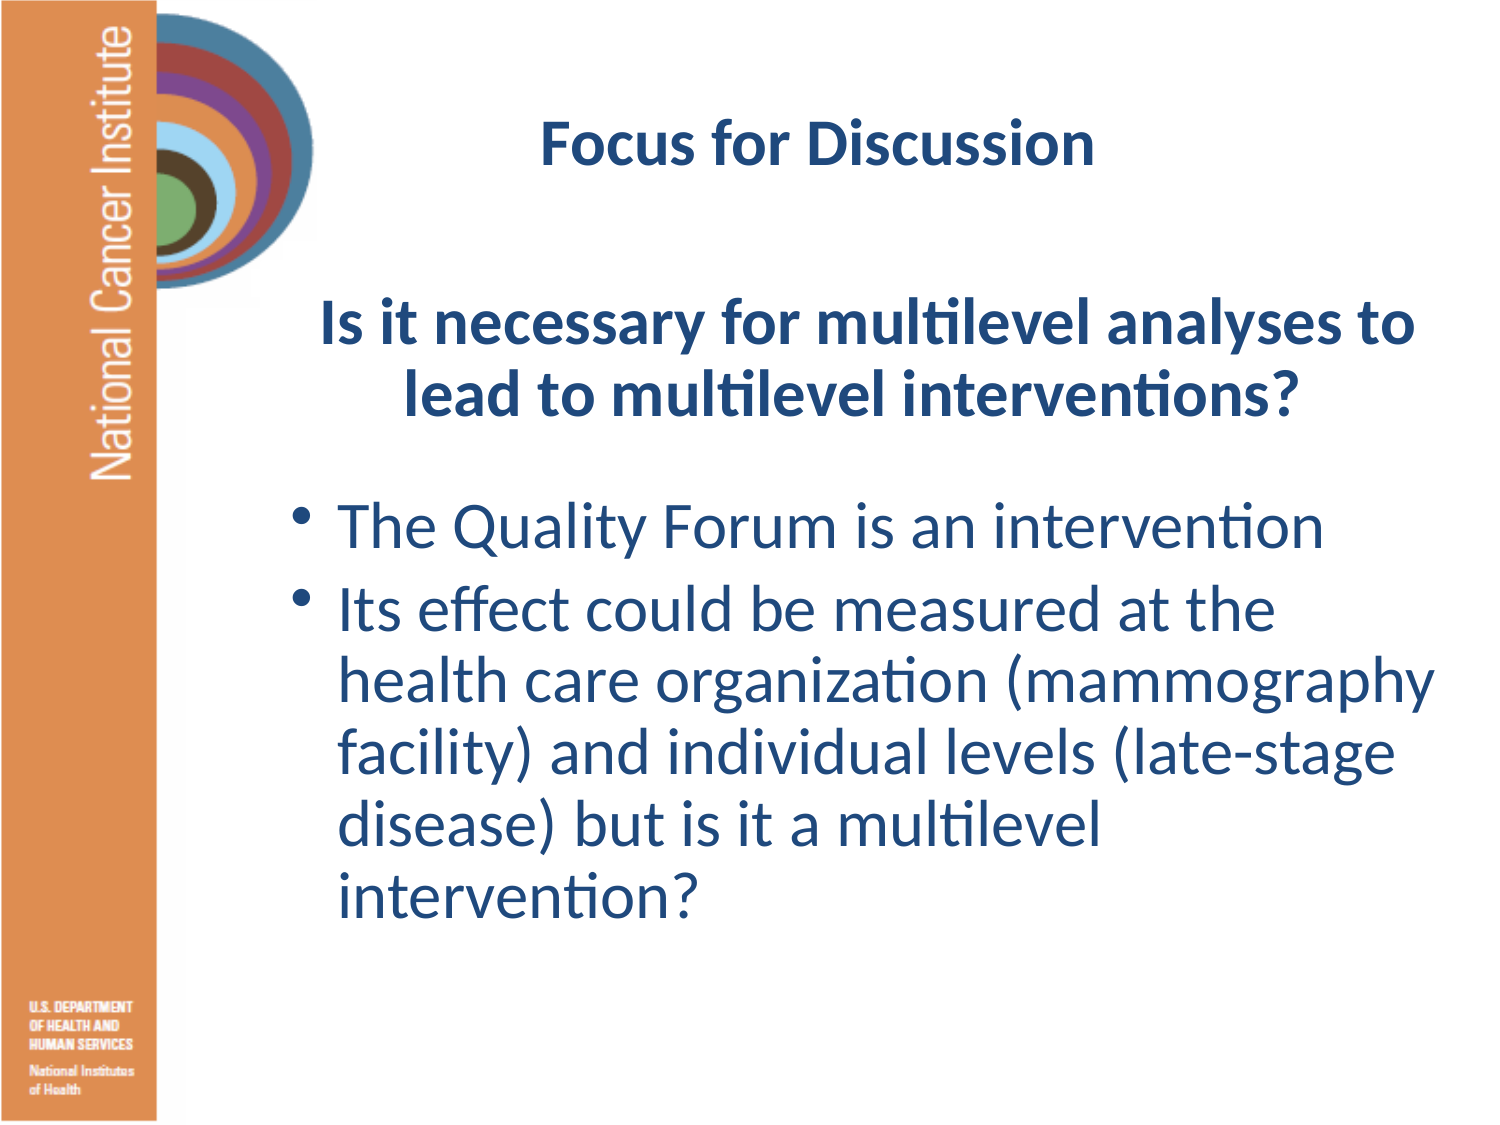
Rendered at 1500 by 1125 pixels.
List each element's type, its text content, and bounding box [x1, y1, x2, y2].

title Focus for Discussion [212, 44, 1426, 233]
picture [0, 0, 318, 1125]
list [262, 262, 1476, 1006]
